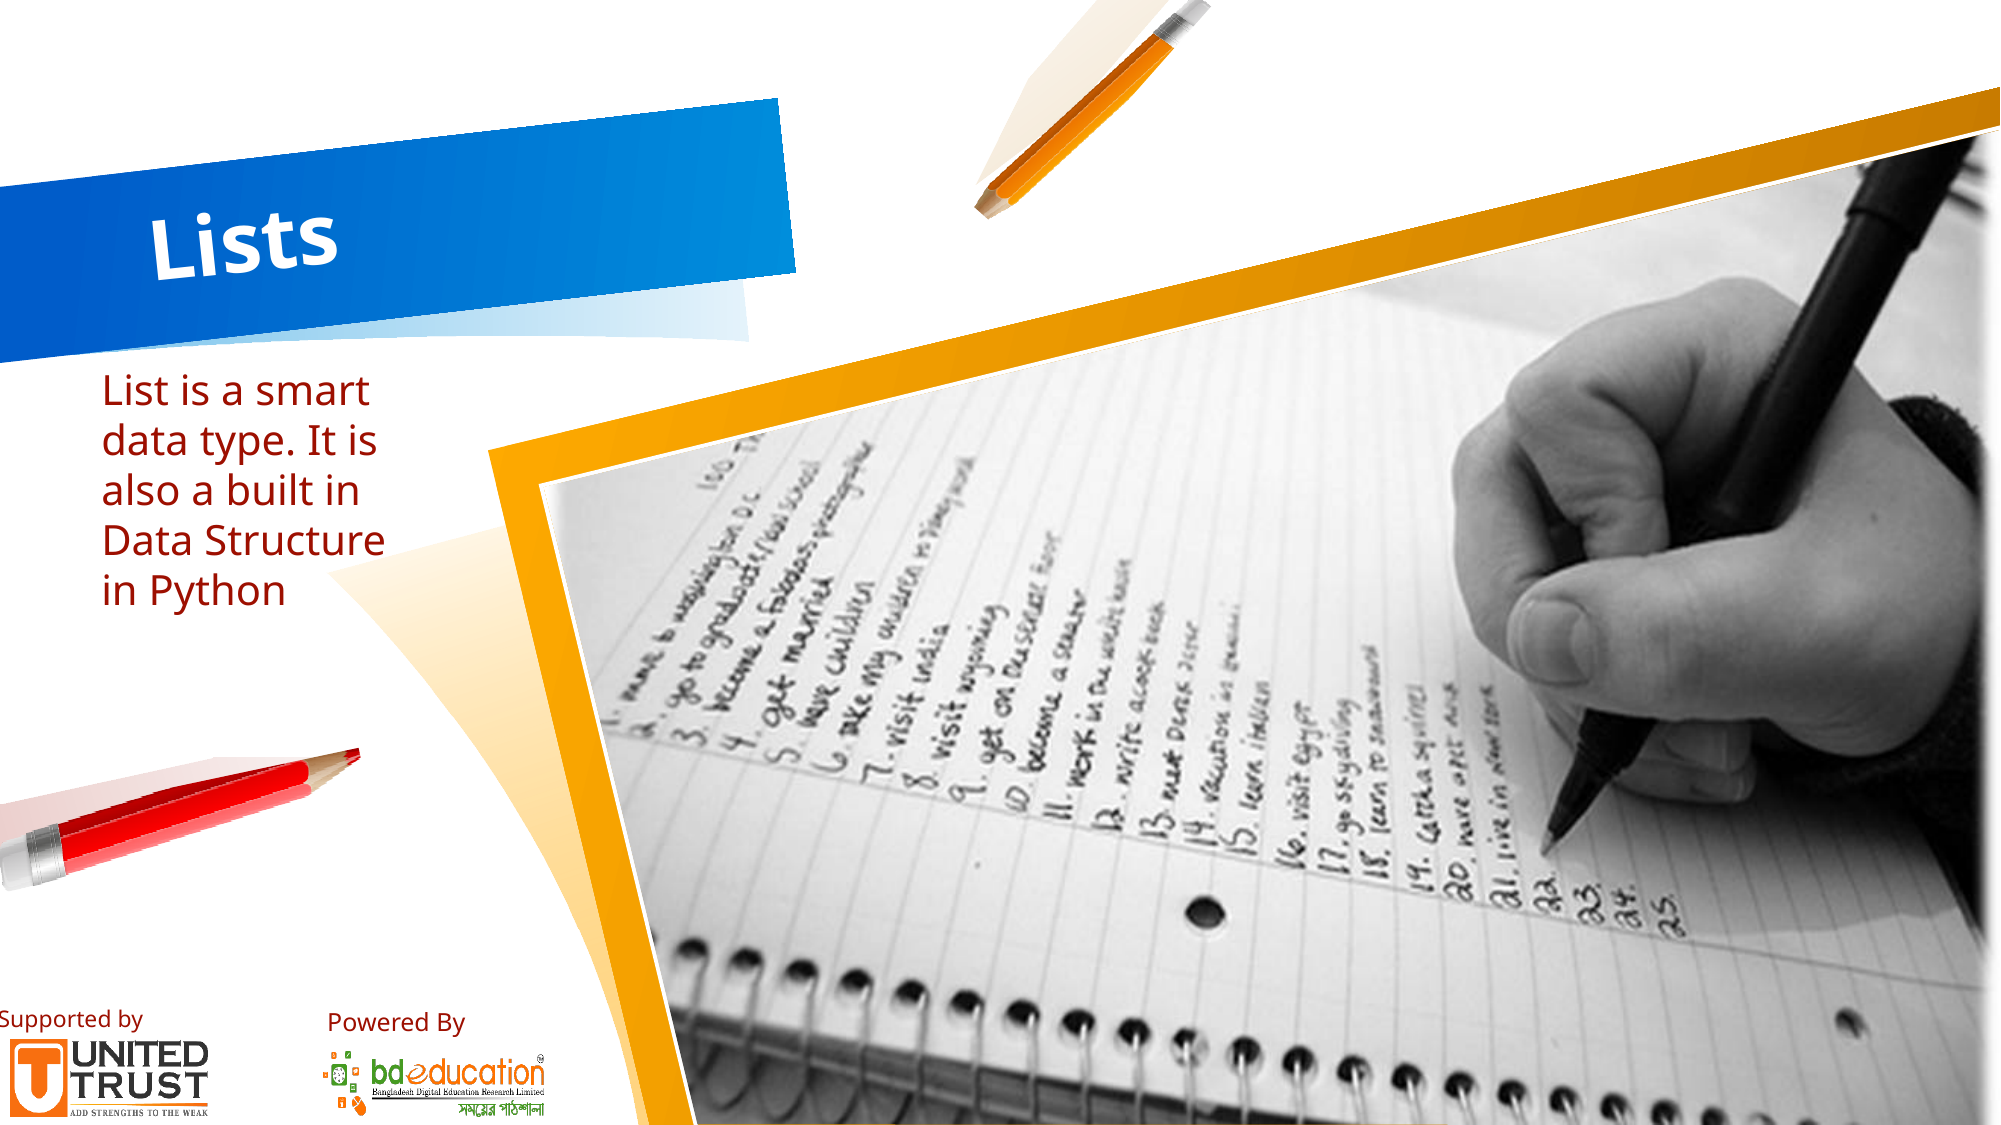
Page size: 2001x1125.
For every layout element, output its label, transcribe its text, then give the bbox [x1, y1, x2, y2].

text_box Supported by [0, 996, 159, 1040]
picture [0, 747, 373, 894]
picture [543, 0, 2000, 1125]
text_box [311, 996, 543, 1117]
picture [10, 1039, 208, 1117]
text_box List is a smart data type. It is also a built in Data Structure in Python [86, 356, 434, 622]
title Lists [127, 155, 543, 314]
